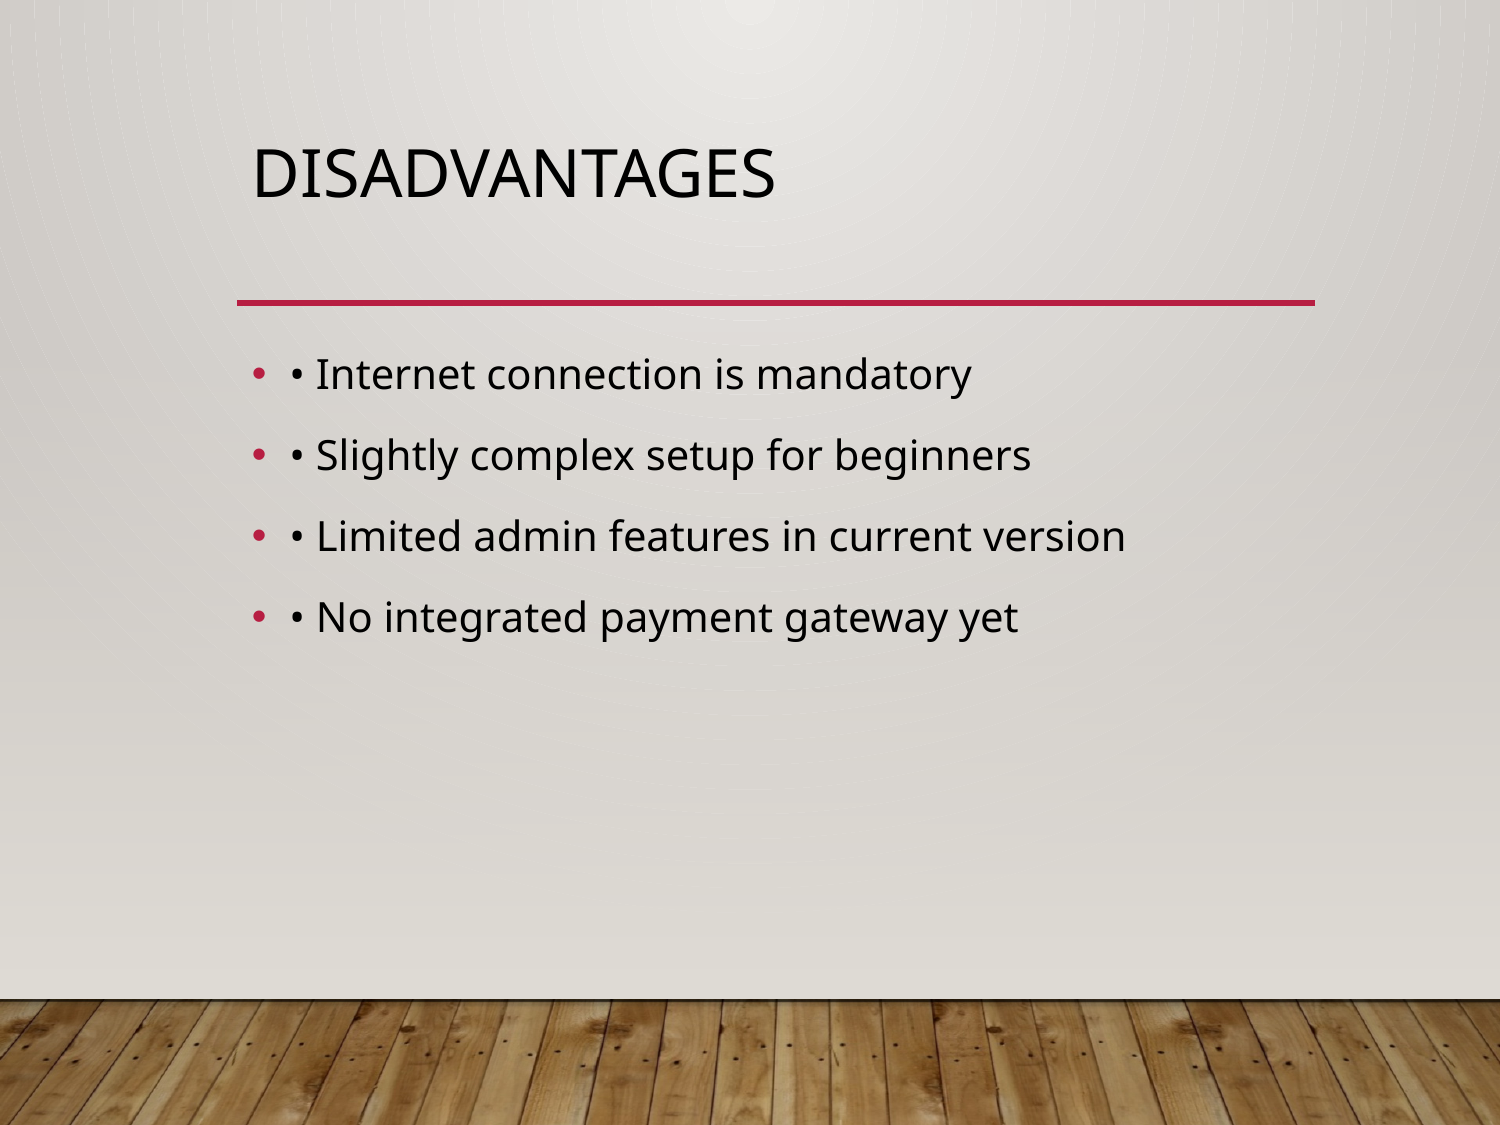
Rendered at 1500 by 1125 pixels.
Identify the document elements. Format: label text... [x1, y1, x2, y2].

title Disadvantages [236, 131, 1315, 305]
list • Internet connection is mandatory • Slightly complex setup for beginners • Limited admin features in current version • No integrated payment gateway yet [236, 330, 1315, 897]
picture [0, 999, 1500, 1125]
